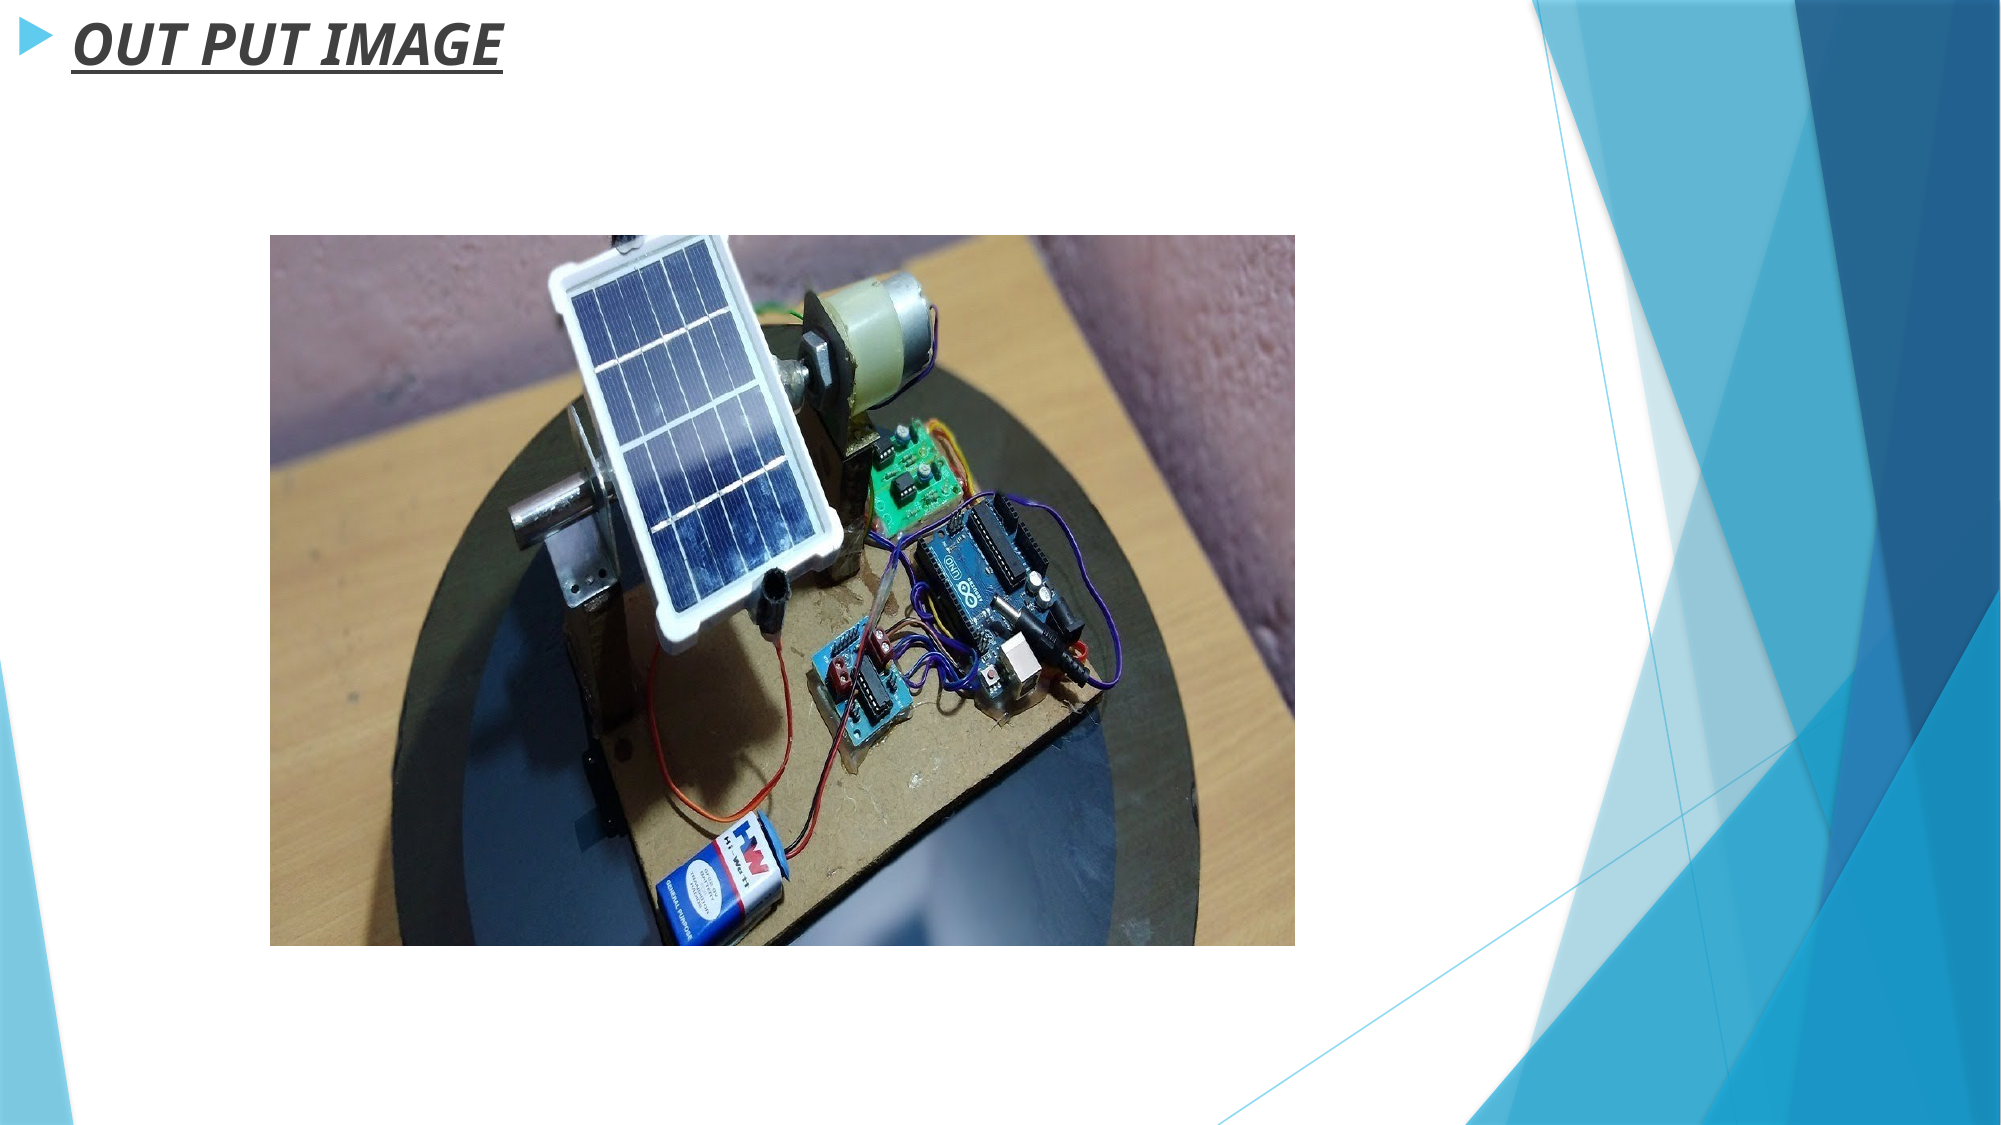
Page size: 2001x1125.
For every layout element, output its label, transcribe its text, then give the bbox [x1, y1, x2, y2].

list OUT PUT IMAGE [0, 0, 1437, 429]
picture [269, 226, 1706, 946]
